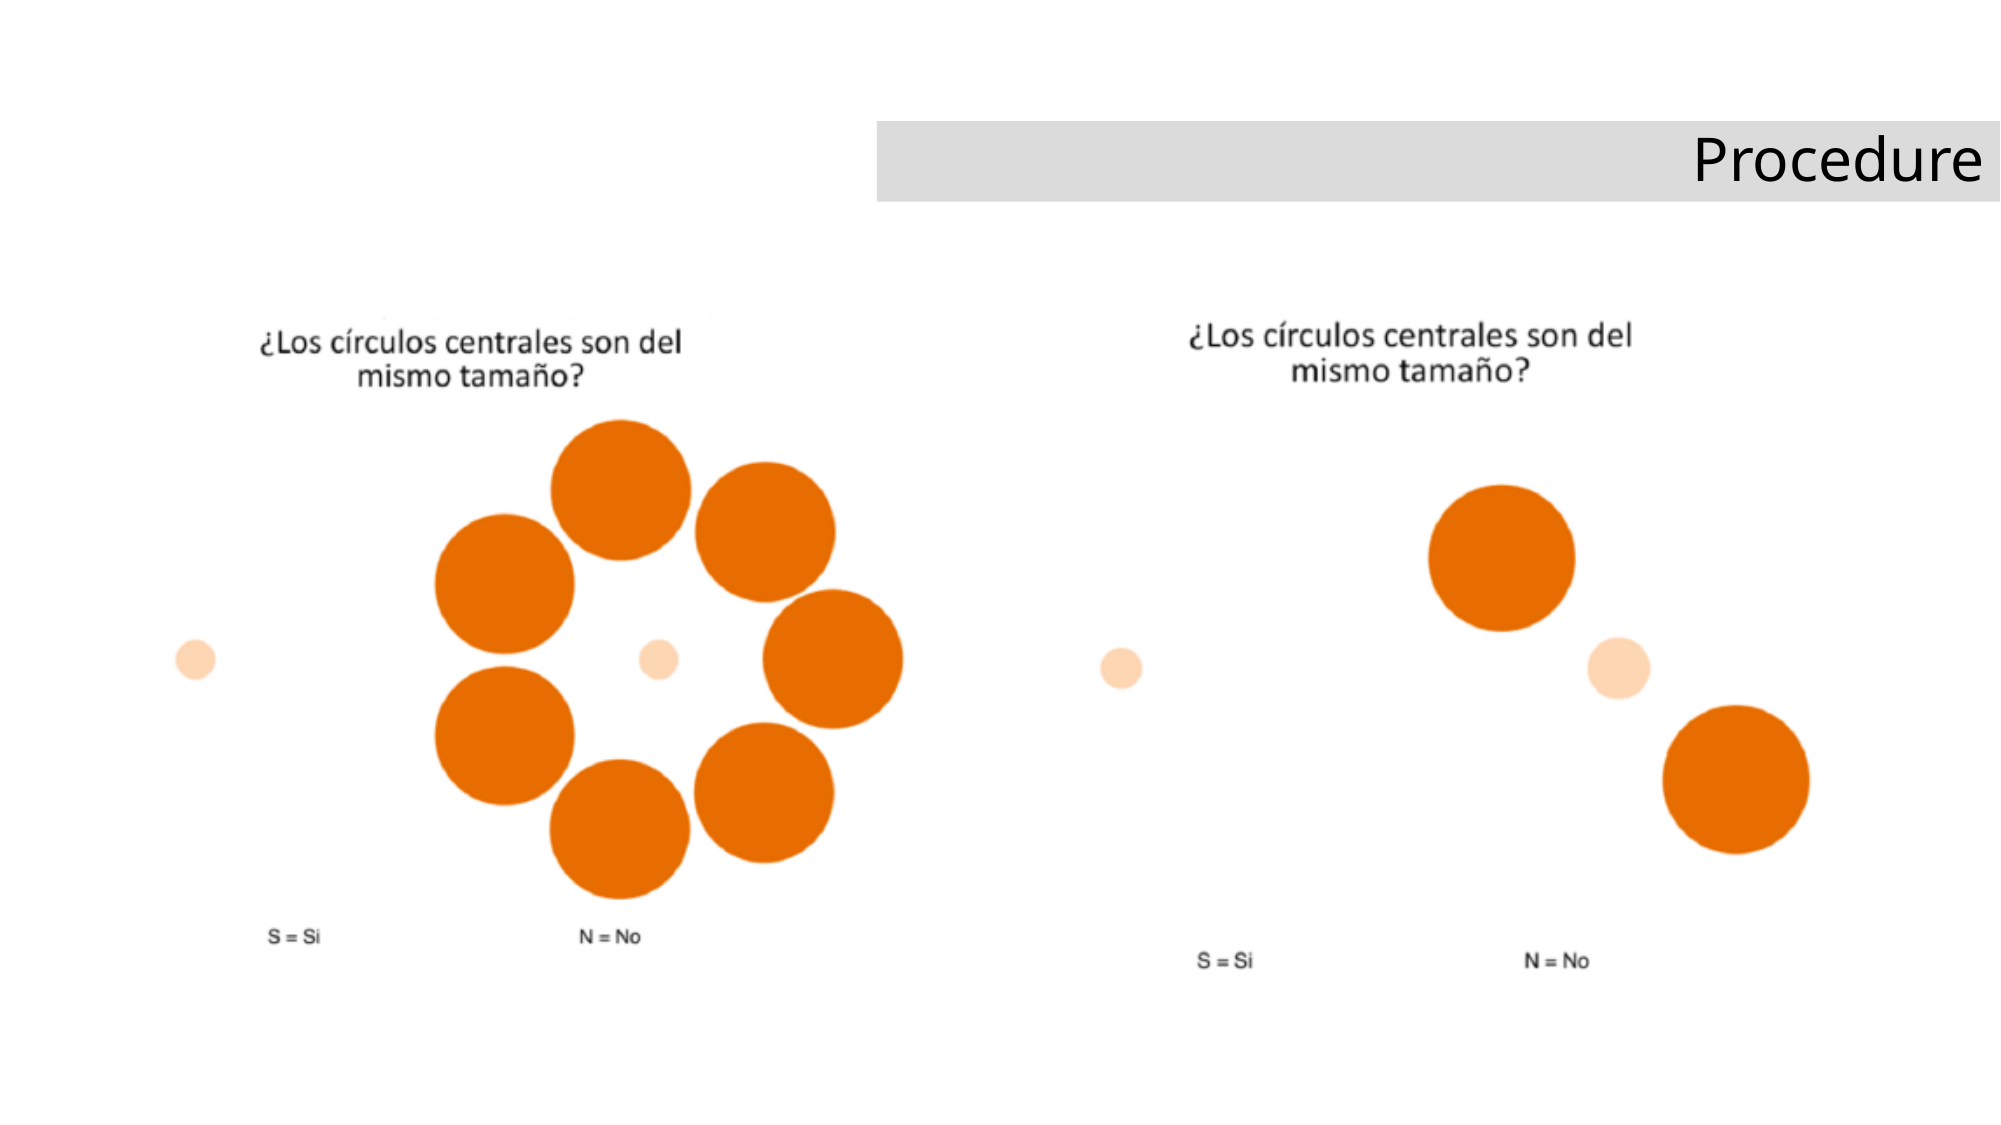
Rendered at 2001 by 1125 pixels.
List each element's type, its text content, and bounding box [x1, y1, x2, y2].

title [137, 59, 1863, 278]
text_box Procedure [1863, 121, 2000, 202]
picture [15, 310, 980, 998]
picture [999, 310, 1848, 998]
